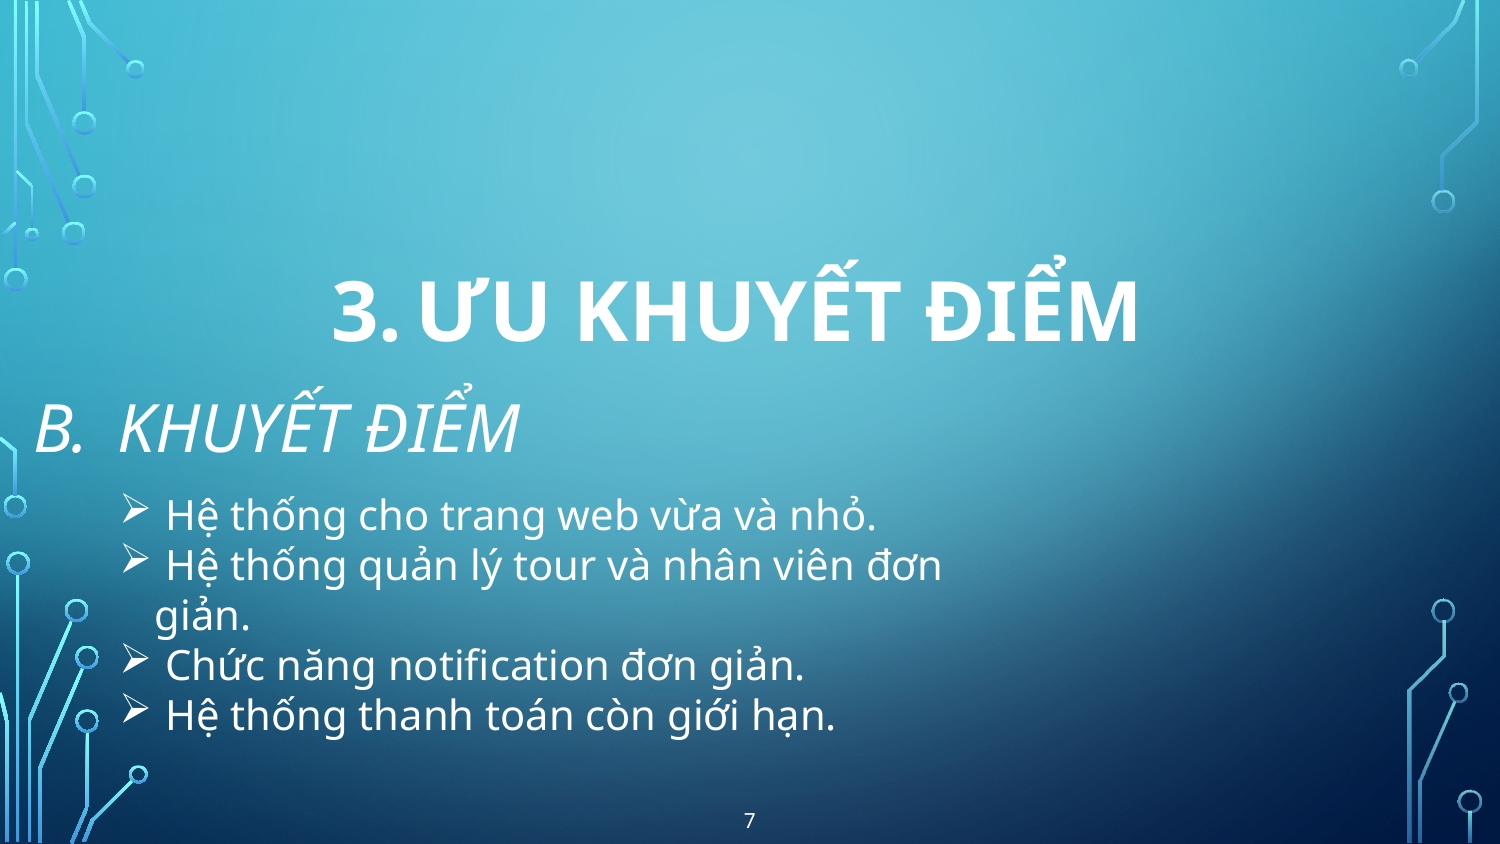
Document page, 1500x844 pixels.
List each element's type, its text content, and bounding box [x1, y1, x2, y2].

text_box ƯU KHUYẾT ĐIỂM [266, 242, 1209, 378]
text_box 7 [704, 792, 795, 844]
text_box Hệ thống cho trang web vừa và nhỏ. Hệ thống quản lý tour và nhân viên đơn giản. Chức năng notification đơn giản. Hệ thống thanh toán còn giới hạn. [104, 481, 1008, 747]
text_box KHUYẾT ĐIỂM [18, 378, 769, 474]
